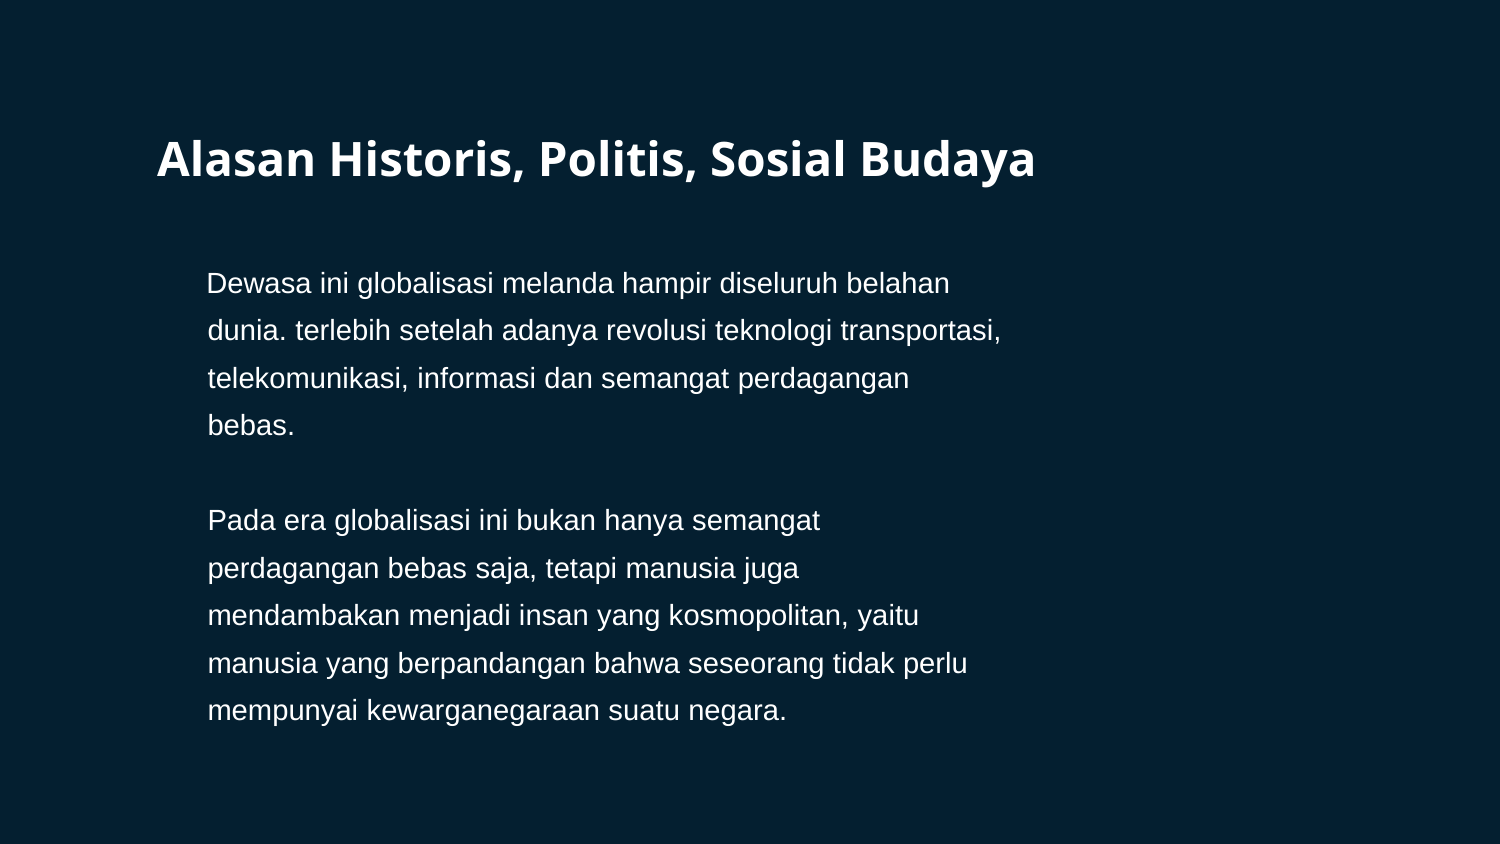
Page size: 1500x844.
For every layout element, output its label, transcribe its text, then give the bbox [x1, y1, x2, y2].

list Dewasa ini globalisasi melanda hampir diseluruh belahan dunia. terlebih setelah adanya revolusi teknologi transportasi, telekomunikasi, informasi dan semangat perdagangan bebas. Pada era globalisasi ini bukan hanya semangat perdagangan bebas saja, tetapi manusia juga mendambakan menjadi insan yang kosmopolitan, yaitu manusia yang berpandangan bahwa seseorang tidak perlu mempunyai kewarganegaraan suatu negara. [184, 249, 1141, 765]
title Alasan Historis, Politis, Sosial Budaya [142, 114, 1183, 202]
